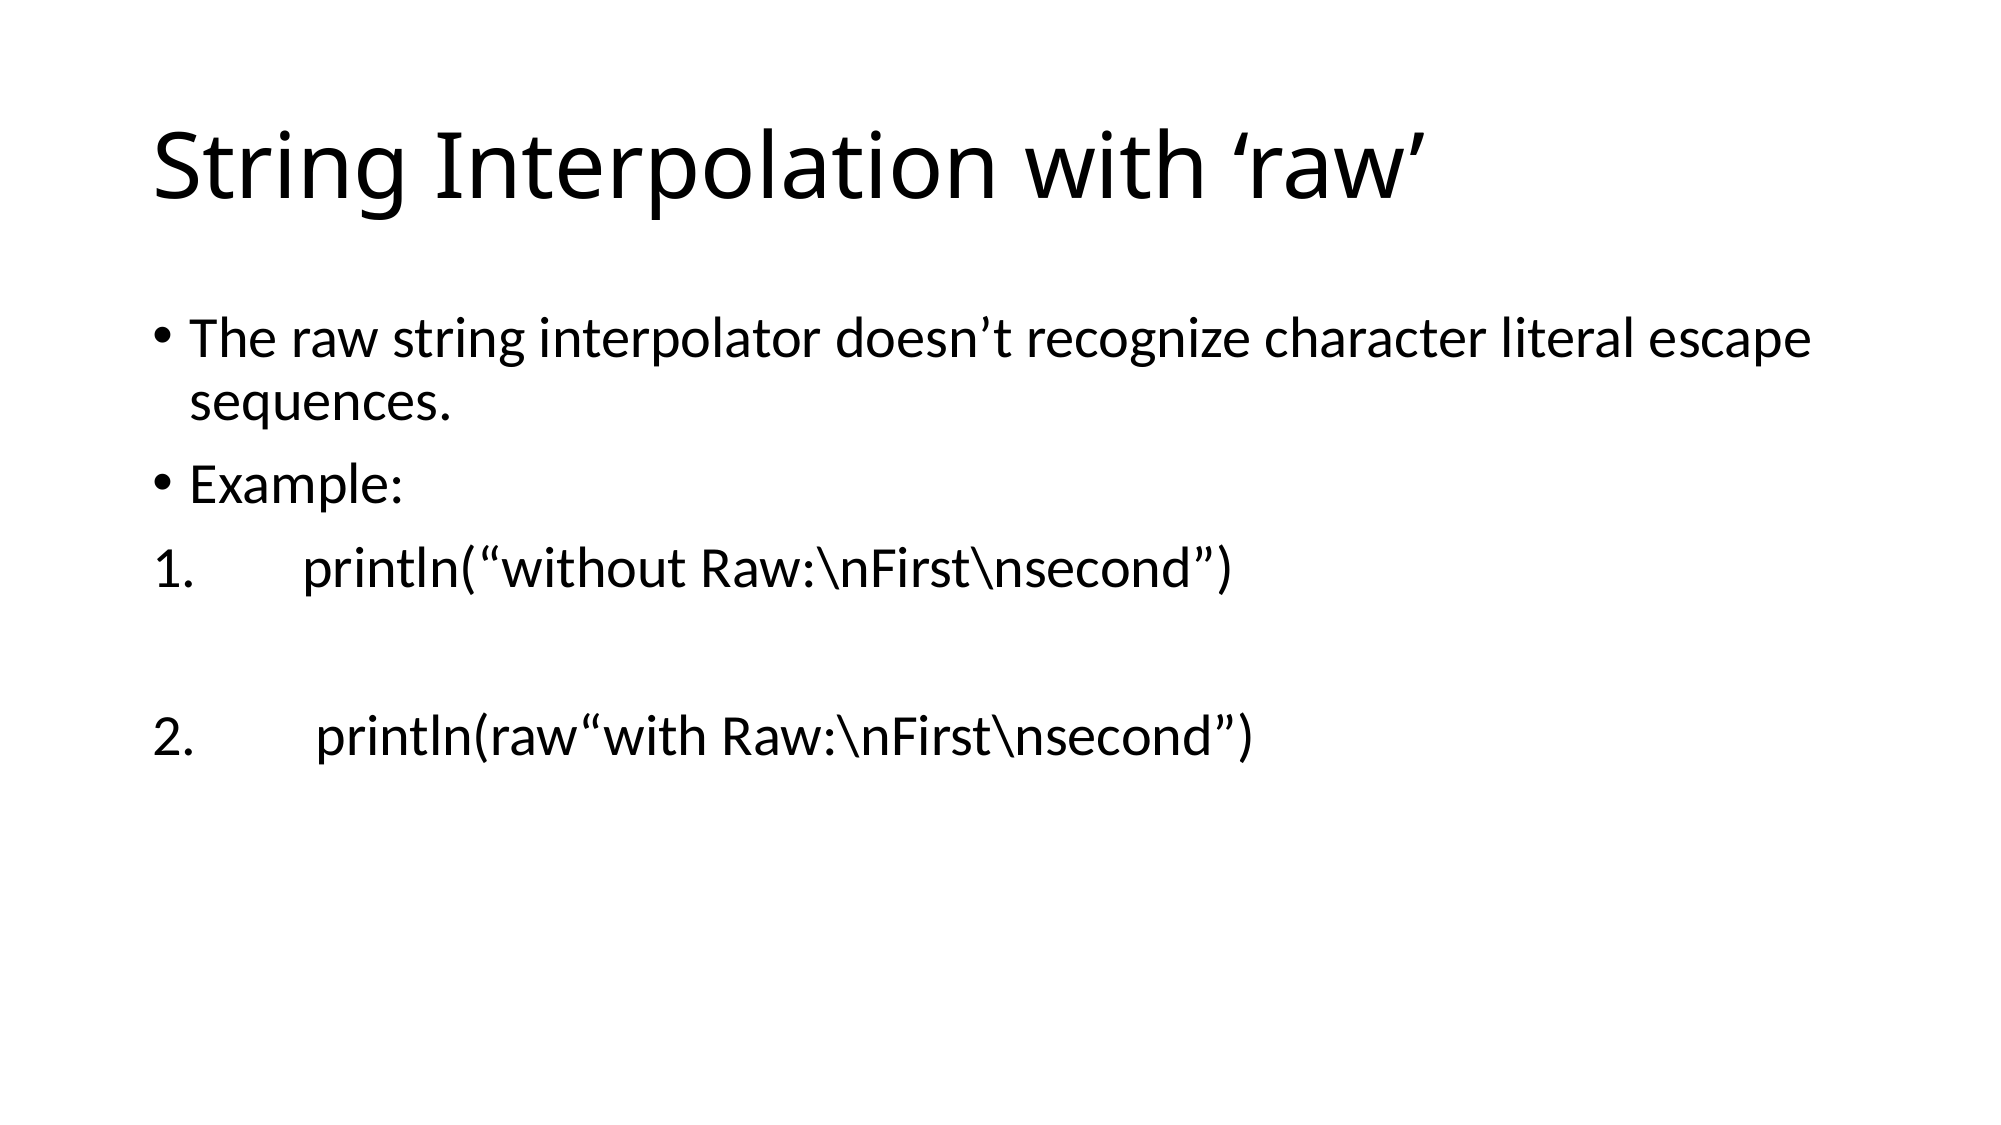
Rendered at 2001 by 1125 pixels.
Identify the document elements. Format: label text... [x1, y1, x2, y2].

title String Interpolation with ‘raw’ [137, 59, 1863, 278]
list The raw string interpolator doesn’t recognize character literal escape sequences. Example: 1. println(“without Raw:\nFirst\nsecond”) 2. println(raw“with Raw:\nFirst\nsecond”) [137, 299, 1863, 1014]
